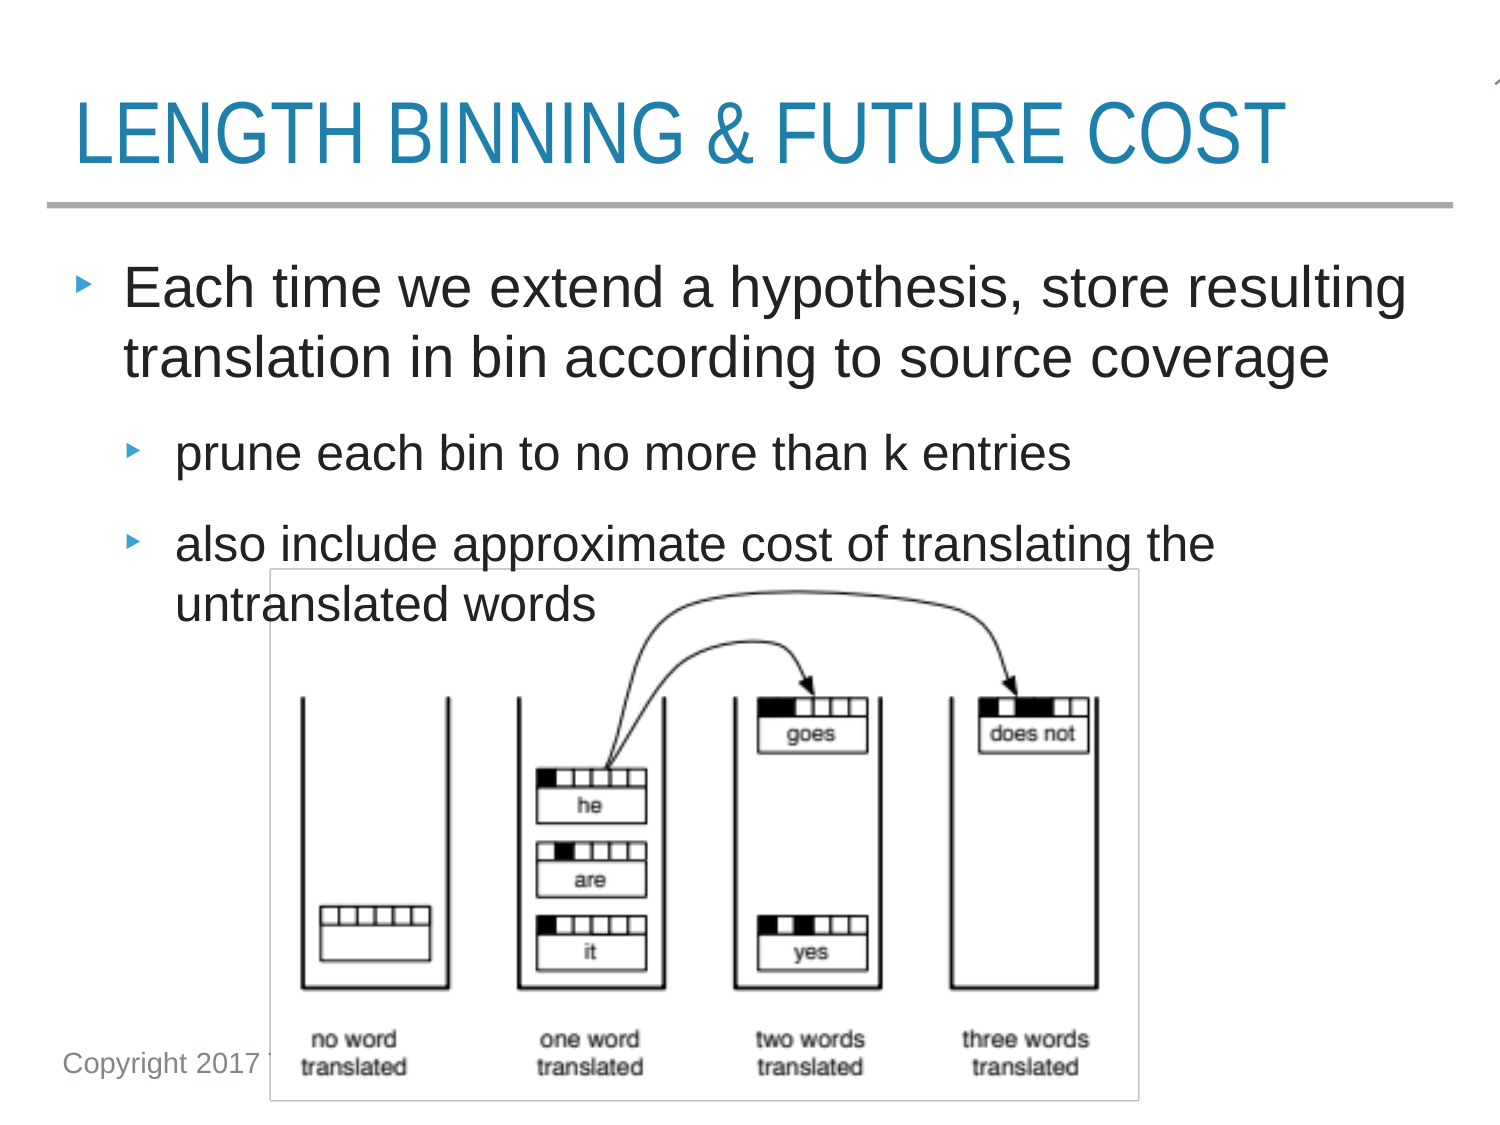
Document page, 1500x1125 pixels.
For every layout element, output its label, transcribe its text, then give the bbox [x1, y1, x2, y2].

picture [236, 557, 1261, 1104]
title Length binning & Future cost [65, 0, 1474, 190]
list Each time we extend a hypothesis, store resulting translation in bin according to source coverage prune each bin to no more than k entries also include approximate cost of translating the untranslated words [63, 240, 1471, 1067]
